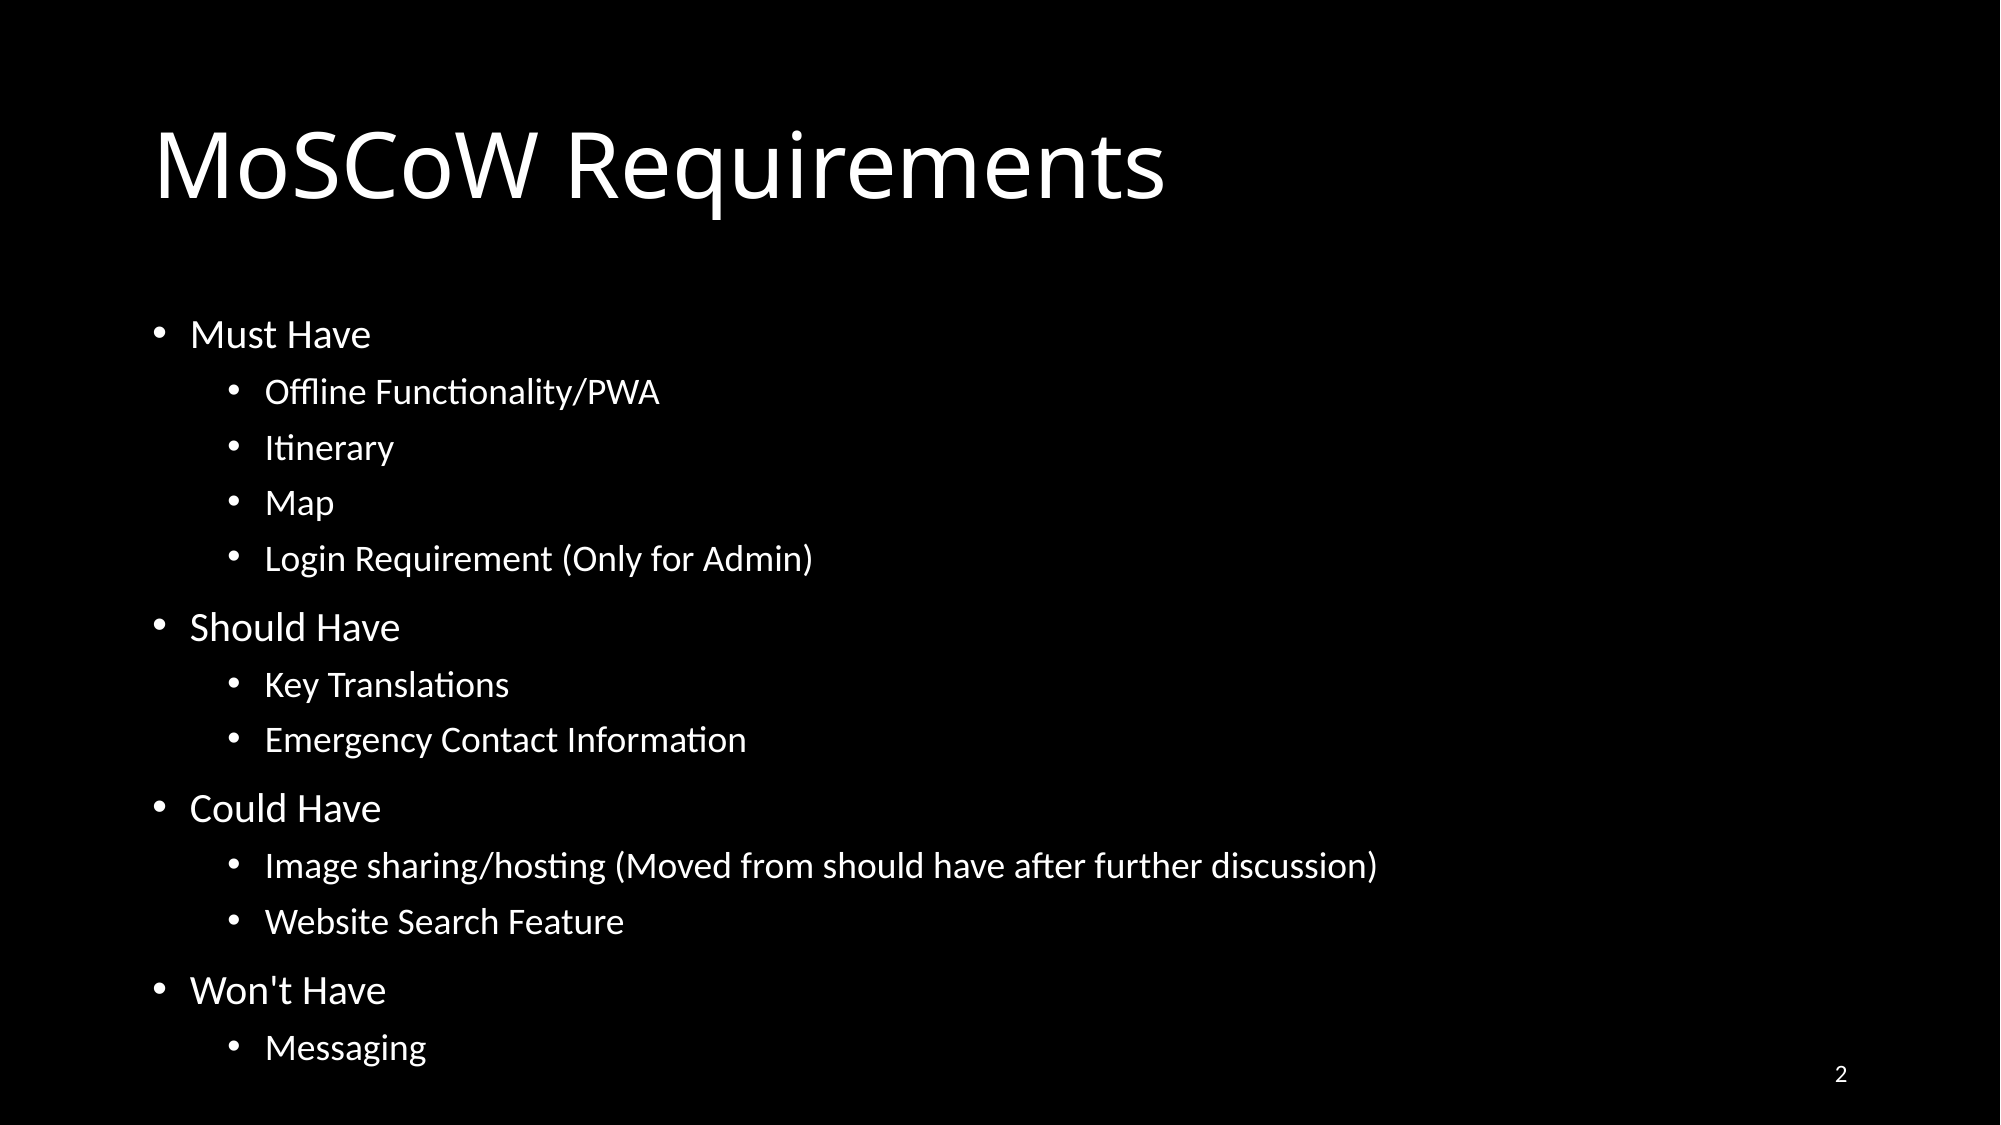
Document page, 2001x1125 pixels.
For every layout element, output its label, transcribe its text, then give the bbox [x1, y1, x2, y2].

title MoSCoW Requirements [137, 59, 1863, 278]
list Must Have Offline Functionality/PWA Itinerary Map Login Requirement (Only for Admin) Should Have Key Translations Emergency Contact Information Could Have Image sharing/hosting (Moved from should have after further discussion) Website Search Feature Won't Have Messaging [137, 299, 1863, 1014]
slide_number 2 [1412, 1042, 1863, 1103]
